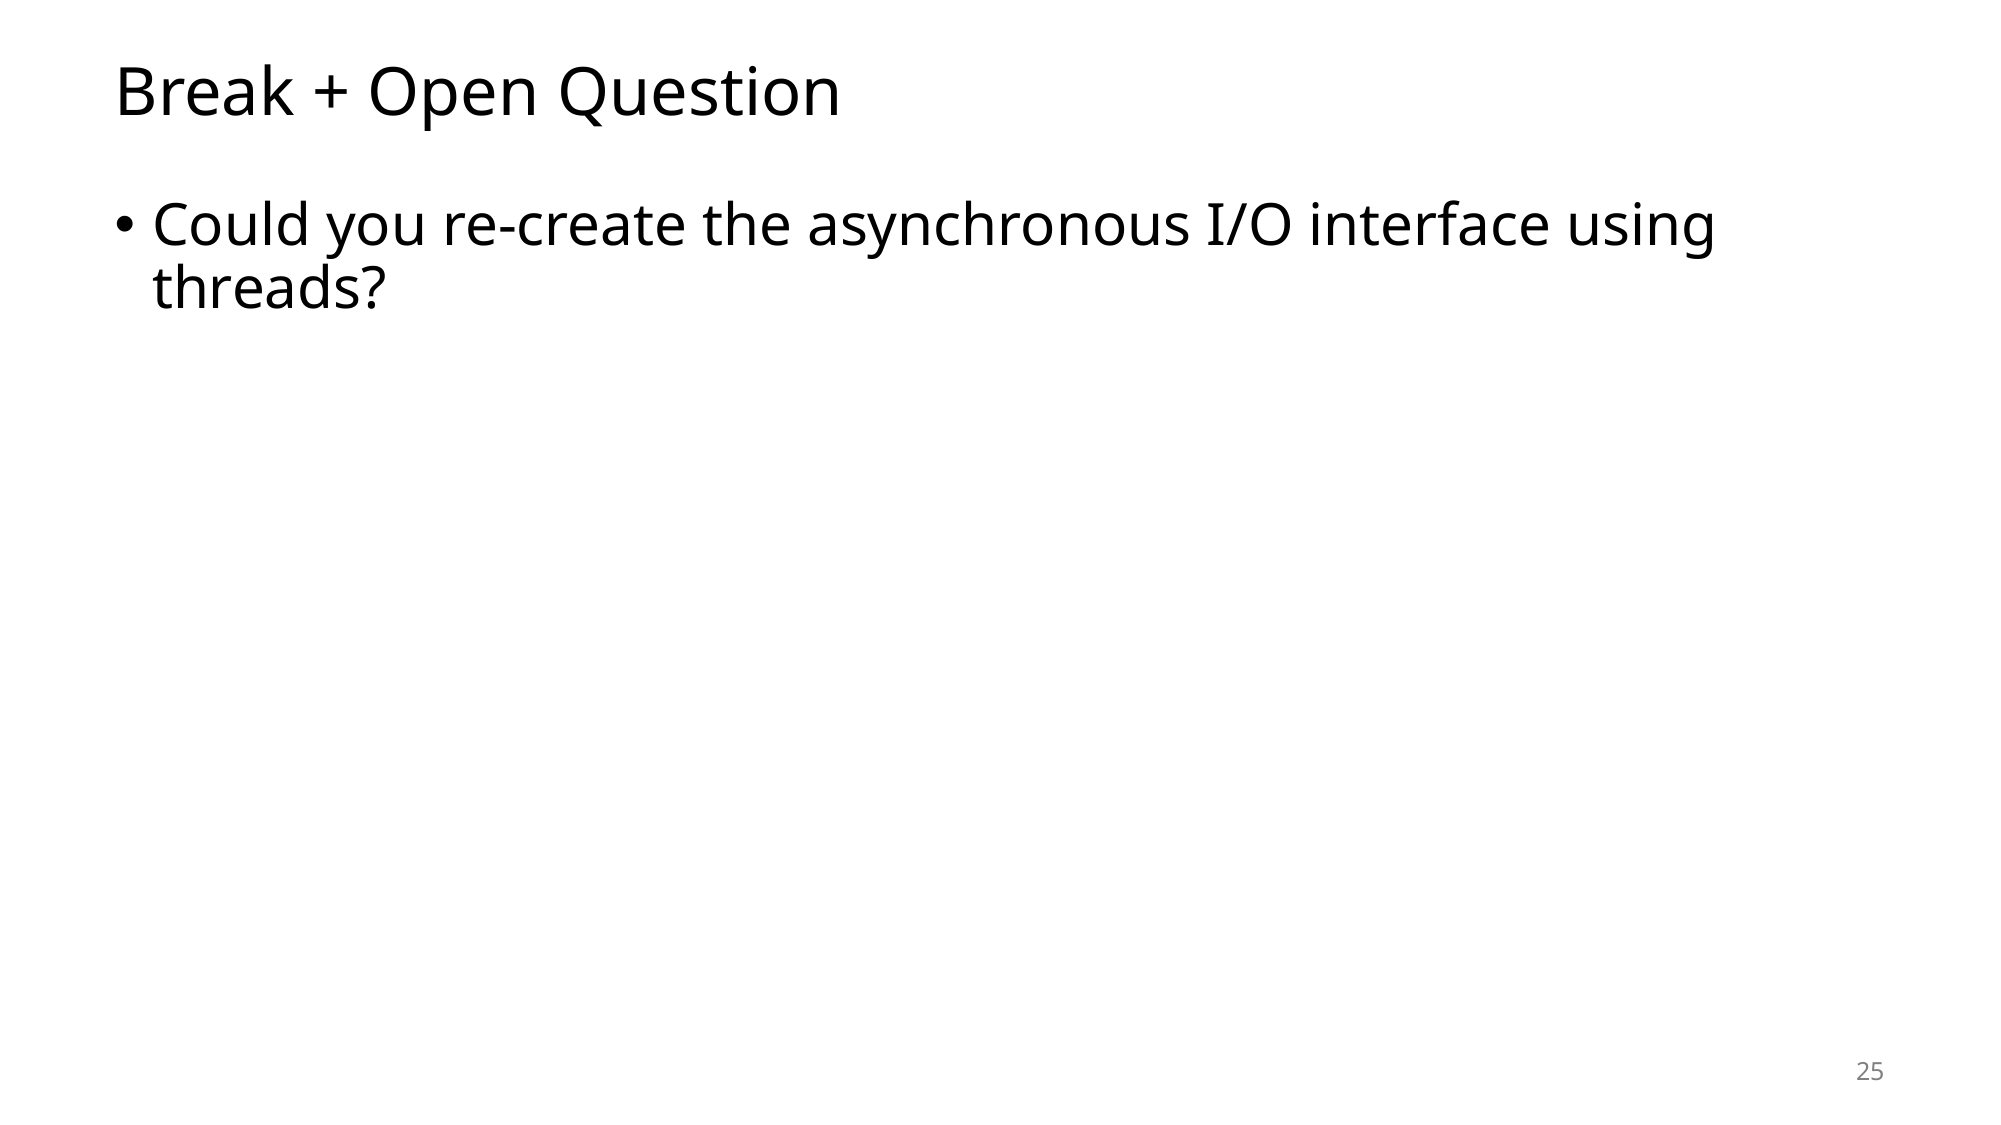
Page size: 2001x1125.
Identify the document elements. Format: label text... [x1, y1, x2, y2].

title Break + Open Question [99, 37, 1900, 150]
slide_number 25 [1749, 1042, 1900, 1103]
list Could you re-create the asynchronous I/O interface using threads? [99, 187, 1900, 1013]
